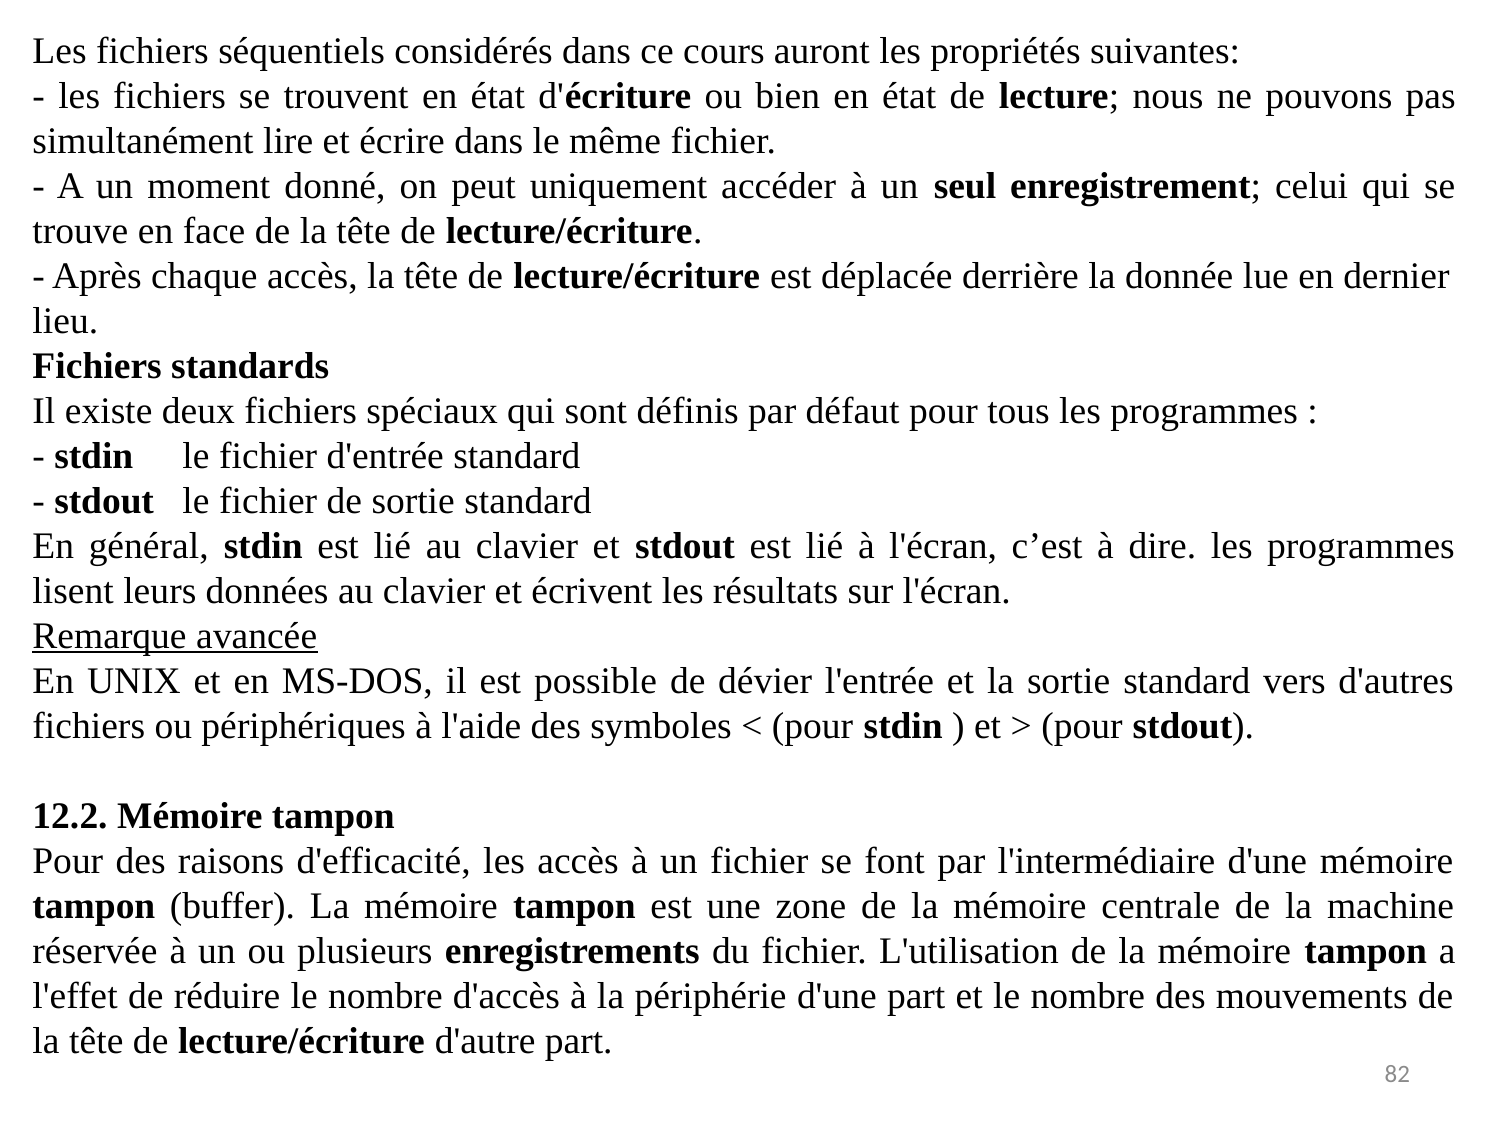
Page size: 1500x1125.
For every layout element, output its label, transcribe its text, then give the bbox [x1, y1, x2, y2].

slide_number 82 [1074, 1069, 1425, 1103]
text_box Les fichiers séquentiels considérés dans ce cours auront les propriétés suivantes: - les fichiers se trouvent en état d'écriture ou bien en état de lecture; nous ne pouvons pas simultanément lire et écrire dans le même fichier. - A un moment donné, on peut uniquement accéder à un seul enregistrement; celui qui se trouve en face de la tête de lecture/écriture. - Après chaque accès, la tête de lecture/écriture est déplacée derrière la donnée lue en dernier lieu. Fichiers standards Il existe deux fichiers spéciaux qui sont définis par défaut pour tous les programmes : - stdin le fichier d'entrée standard - stdout le fichier de sortie standard En général, stdin est lié au clavier et stdout est lié à l'écran, c’est à dire. les programmes lisent leurs données au clavier et écrivent les résultats sur l'écran. Remarque avancée En UNIX et en MS-DOS, il est possible de dévier l'entrée et la sortie standard vers d'autres fichiers ou périphériques à l'aide des symboles < (pour stdin ) et > (pour stdout). 12.2. Mémoire tampon Pour des raisons d'efficacité, les accès à un fichier se font par l'intermédiaire d'une mémoire tampon (buffer). La mémoire tampon est une zone de la mémoire centrale de la machine réservée à un ou plusieurs enregistrements du fichier. L'utilisation de la mémoire tampon a l'effet de réduire le nombre d'accès à la périphérie d'une part et le nombre des mouvements de la tête de lecture/écriture d'autre part. [17, 19, 1471, 1069]
